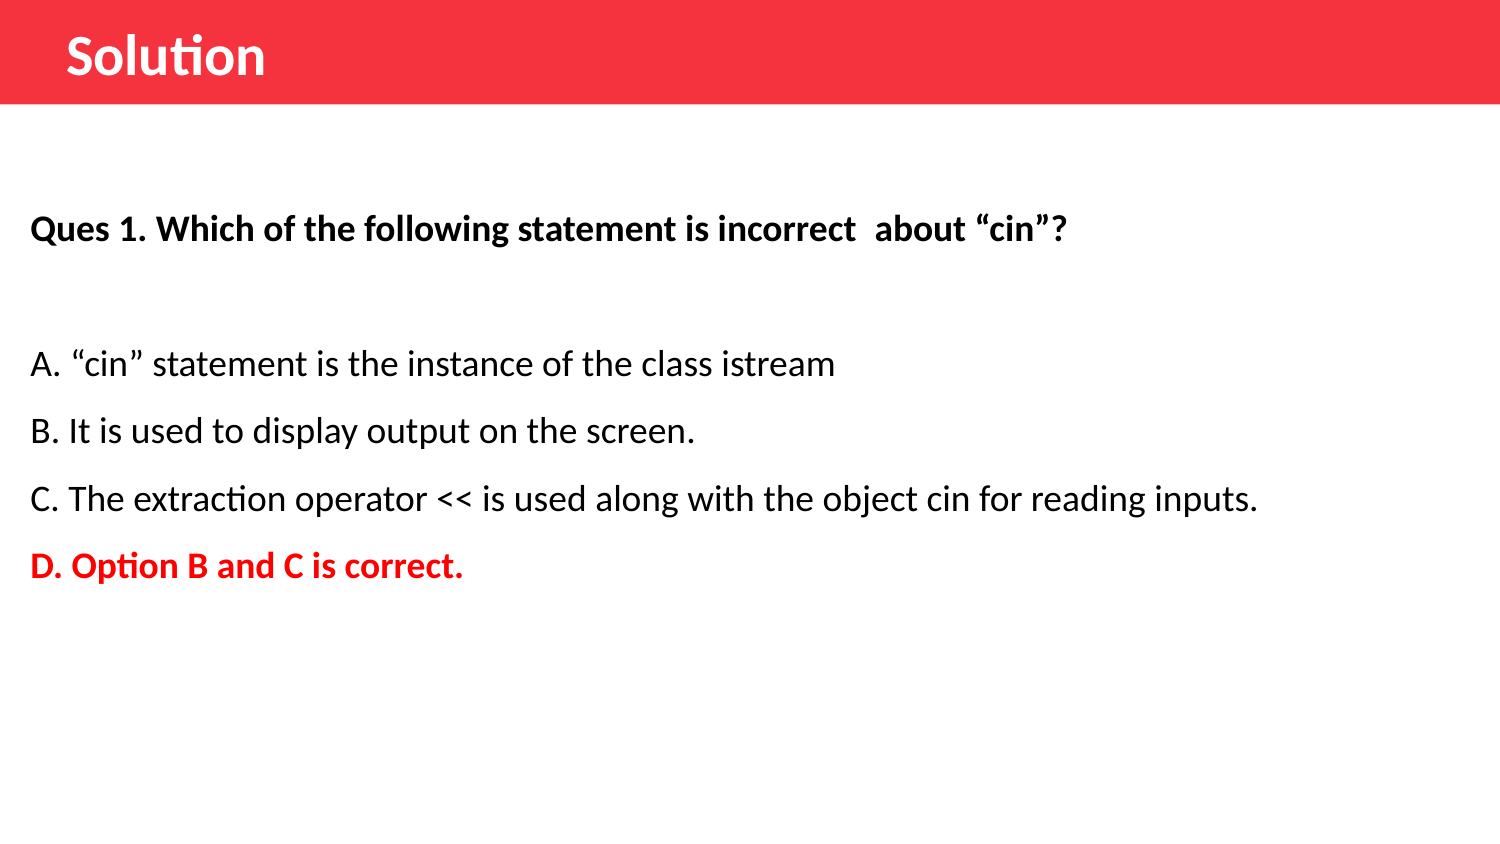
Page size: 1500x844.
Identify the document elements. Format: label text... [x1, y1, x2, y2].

title Solution [63, 15, 1203, 80]
text_box Ques 1. Which of the following statement is incorrect about “cin”? A. “cin” statement is the instance of the class istream B. It is used to display output on the screen. C. The extraction operator << is used along with the object cin for reading inputs. D. Option B and C is correct. [15, 166, 1484, 751]
text_box [0, 0, 1500, 105]
